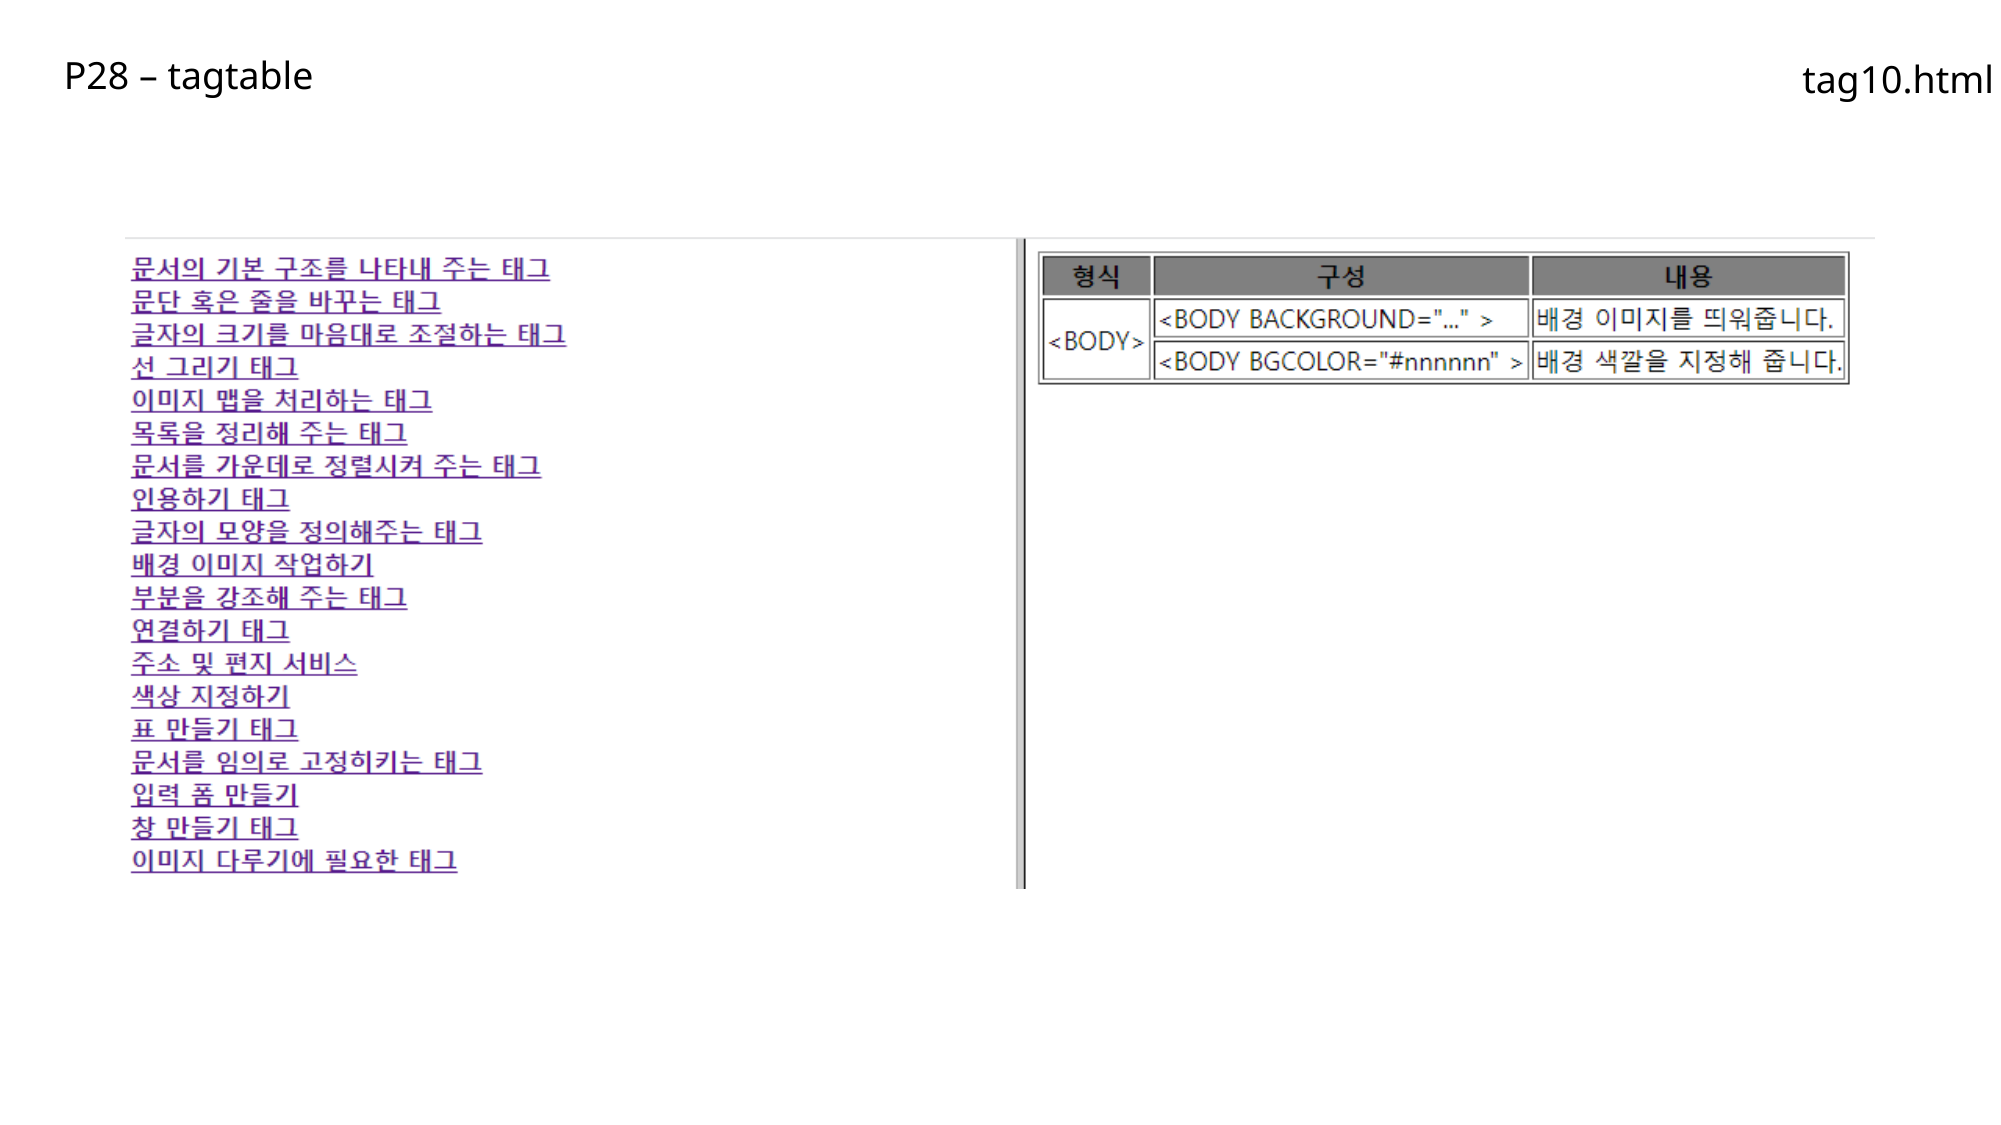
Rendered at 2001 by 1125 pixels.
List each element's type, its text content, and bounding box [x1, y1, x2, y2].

text_box P28 – tagtable [48, 44, 329, 105]
picture [125, 236, 1875, 889]
text_box tag10.html [1787, 48, 2000, 109]
